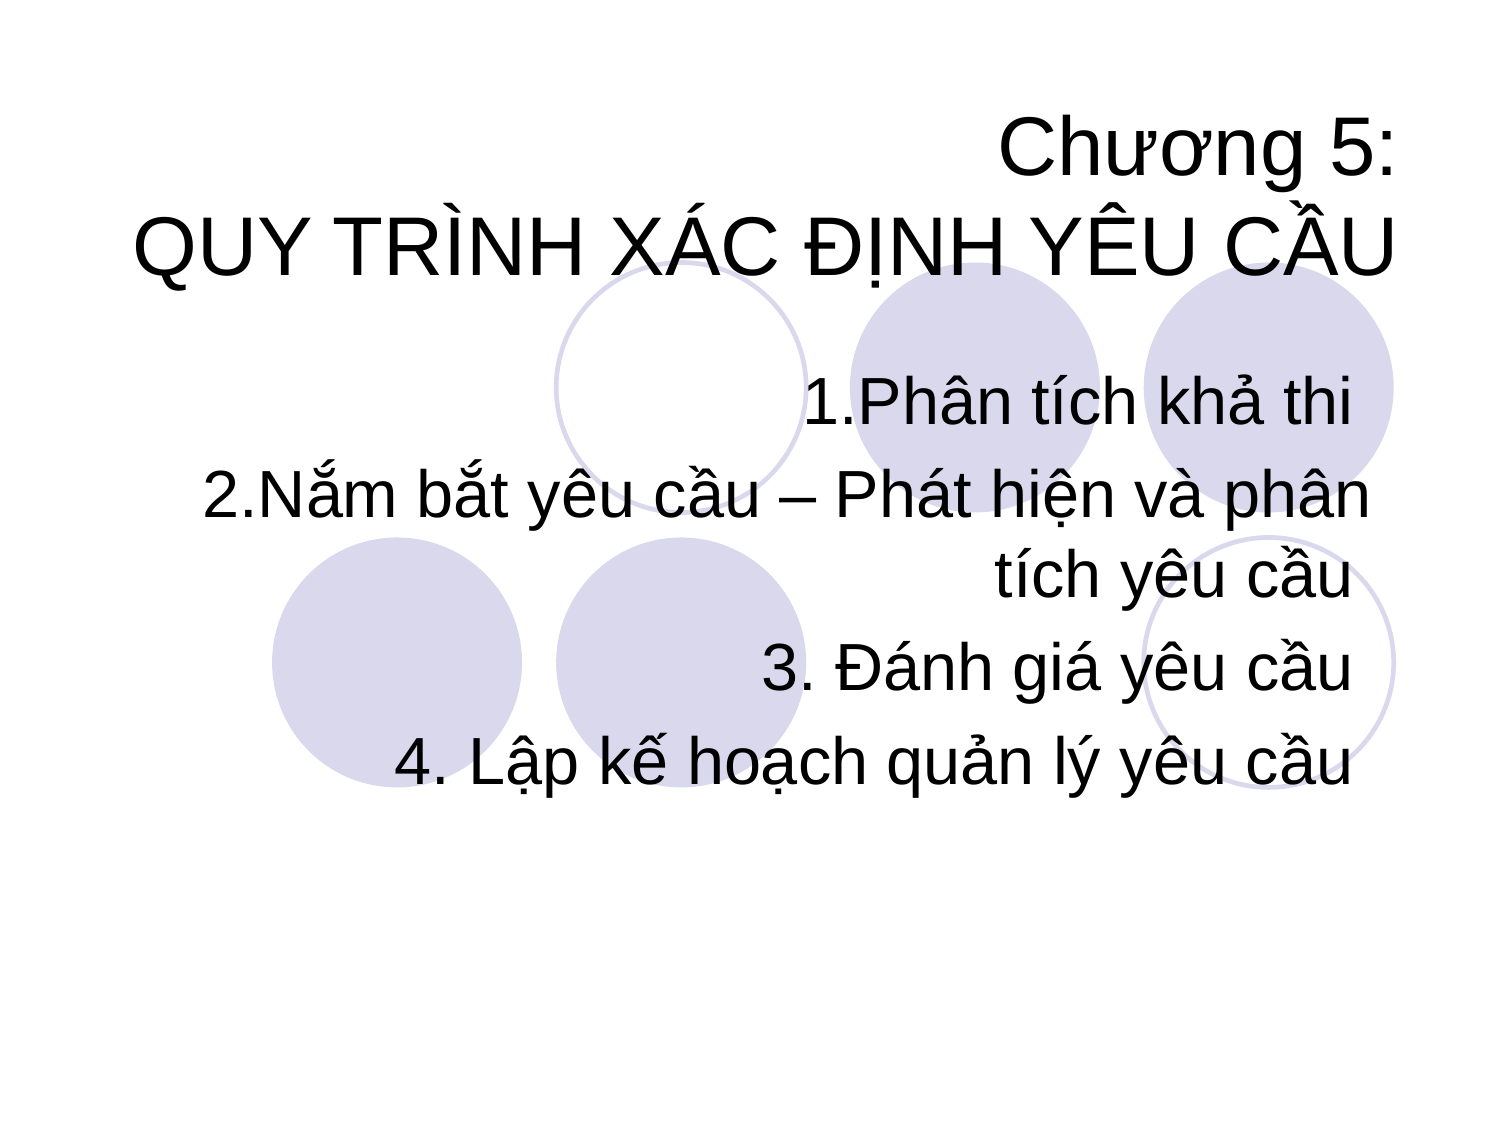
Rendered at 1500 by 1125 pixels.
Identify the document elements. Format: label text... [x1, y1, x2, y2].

title Chương 5: QUY TRÌNH XÁC ĐỊNH YÊU CẦU [87, 87, 1438, 300]
subtitle 1.Phân tích khả thi 2.Nắm bắt yêu cầu – Phát hiện và phân tích yêu cầu 3. Đánh giá yêu cầu 4. Lập kế hoạch quản lý yêu cầu [112, 350, 1388, 863]
